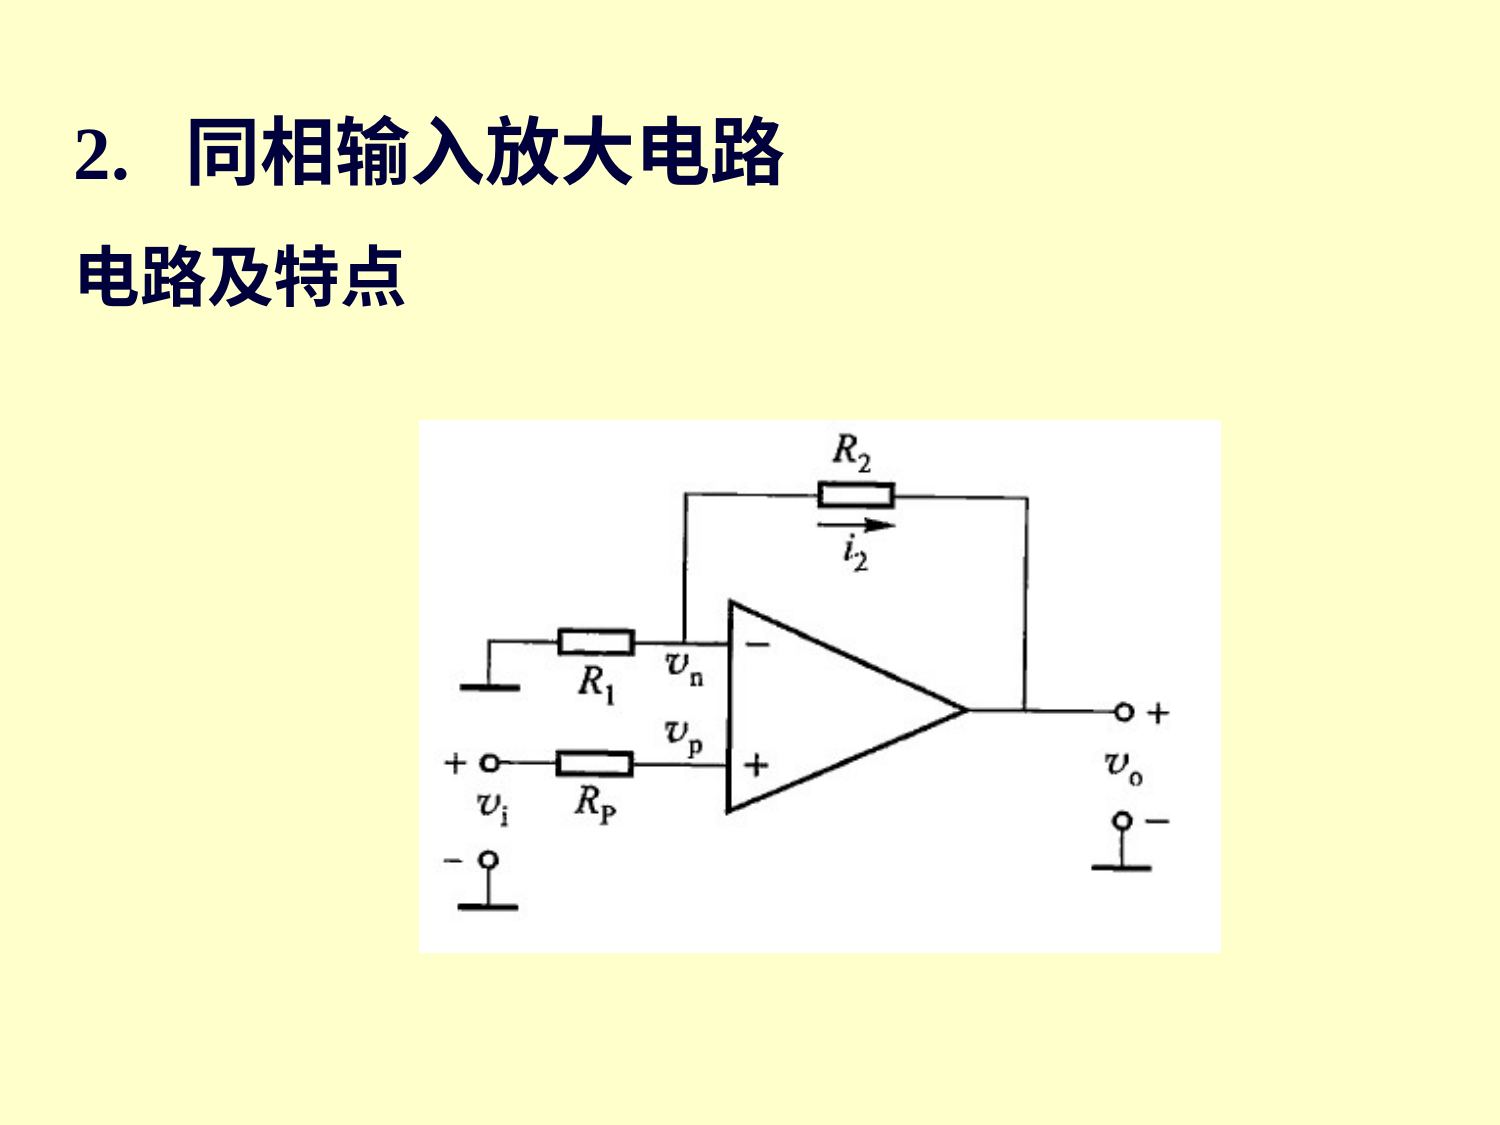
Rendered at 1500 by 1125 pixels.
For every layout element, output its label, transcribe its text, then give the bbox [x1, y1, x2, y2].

title 2. 同相输入放大电路 电路及特点 [58, 93, 1334, 282]
picture [419, 420, 1221, 953]
